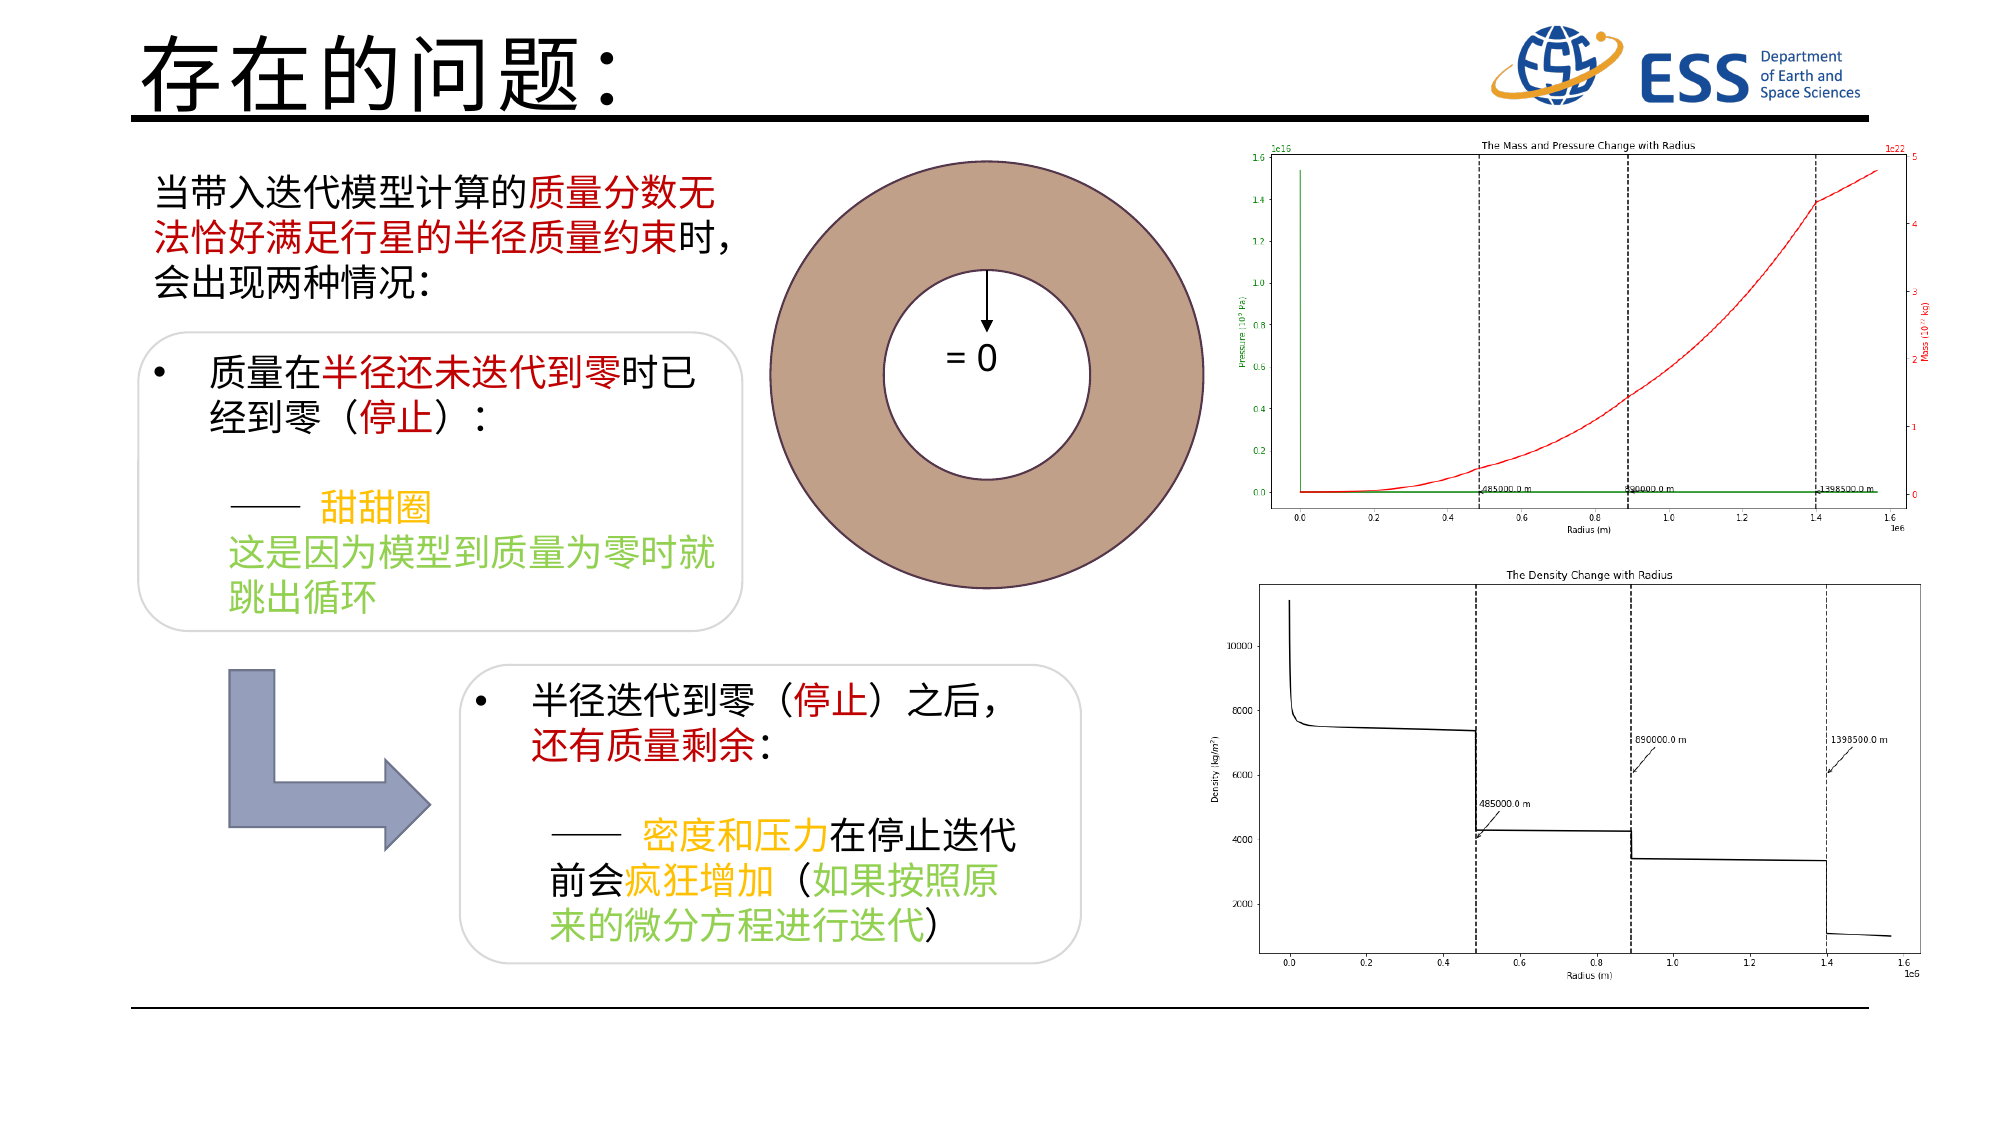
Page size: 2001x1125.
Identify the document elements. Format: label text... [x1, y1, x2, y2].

text_box 当带入迭代模型计算的质量分数无法恰好满足行星的半径质量约束时，会出现两种情况： 质量在半径还未迭代到零时已经到零（停止）： —— 甜甜圈 这是因为模型到质量为零时就跳出循环 [138, 161, 743, 370]
picture [1482, 22, 1869, 111]
picture [1203, 564, 1926, 985]
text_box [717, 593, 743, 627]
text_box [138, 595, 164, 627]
text_box 存在的问题： [121, 4, 1578, 110]
picture [1231, 135, 1938, 539]
text_box [228, 669, 432, 853]
text_box [137, 331, 744, 633]
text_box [770, 161, 1204, 589]
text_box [459, 664, 1081, 964]
